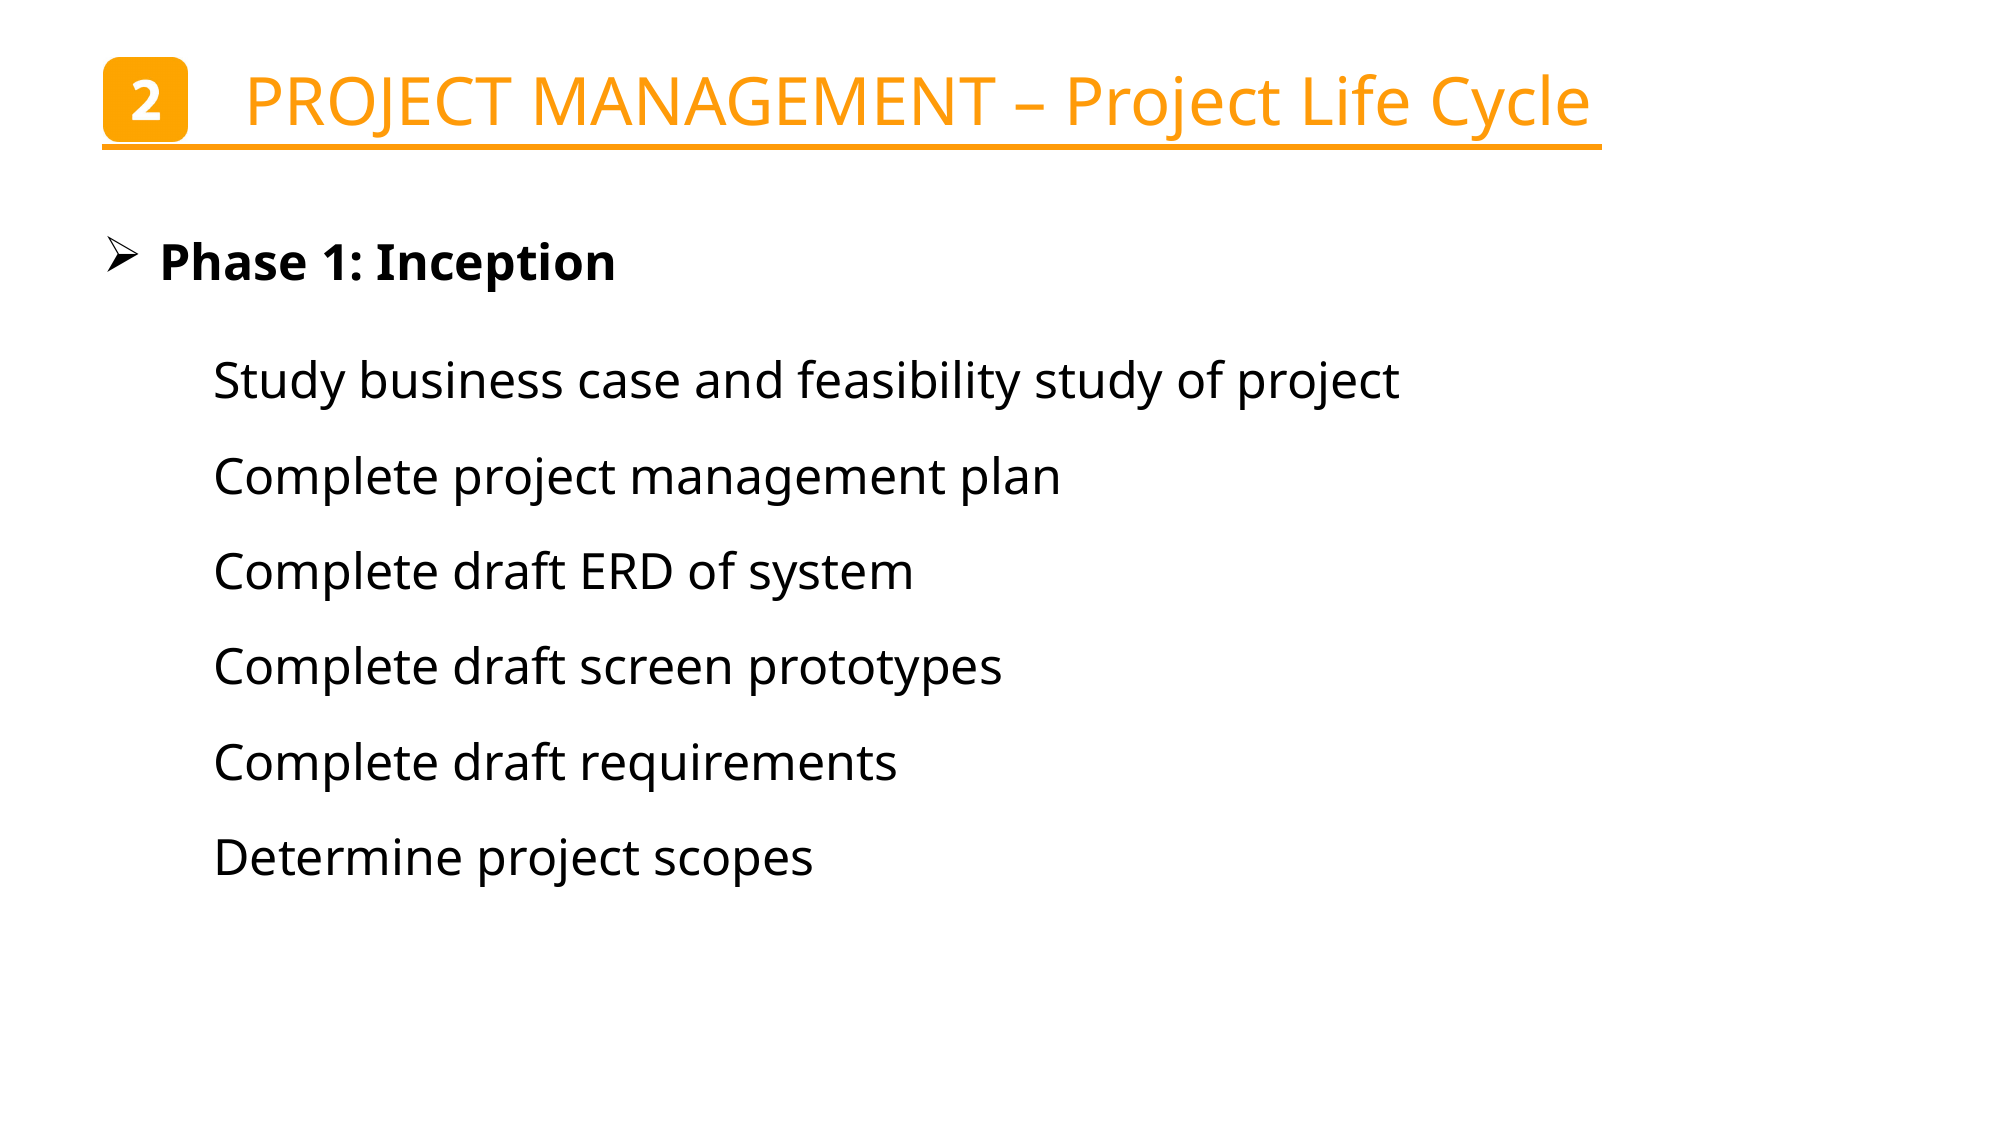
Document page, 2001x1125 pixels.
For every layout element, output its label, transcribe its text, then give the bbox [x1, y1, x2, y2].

text_box Study business case and feasibility study of project Complete project management plan Complete draft ERD of system Complete draft screen prototypes Complete draft requirements Determine project scopes [198, 323, 1521, 894]
picture [103, 57, 188, 142]
text_box Phase 1: Inception [13, 223, 632, 299]
text_box PROJECT MANAGEMENT – Project Life Cycle [229, 51, 1609, 146]
